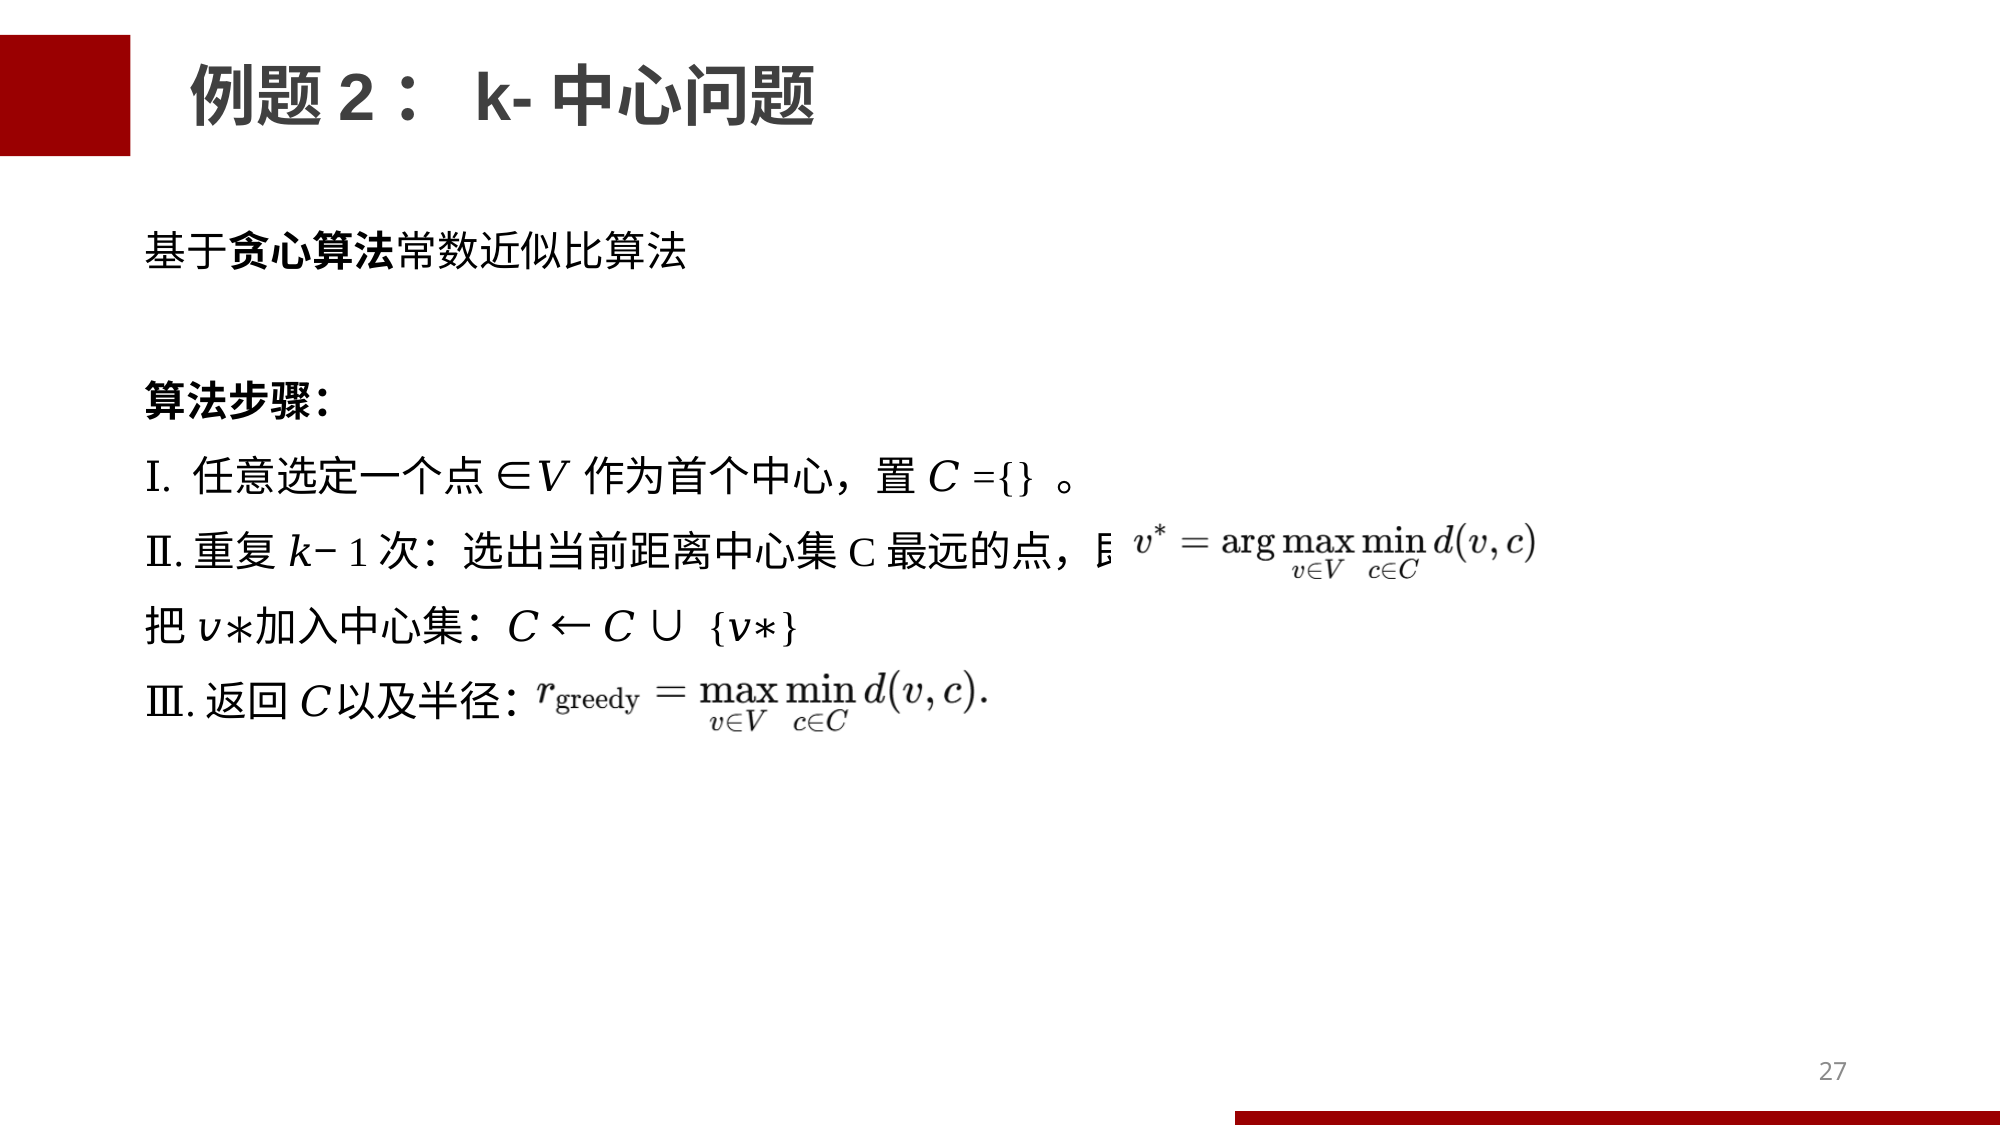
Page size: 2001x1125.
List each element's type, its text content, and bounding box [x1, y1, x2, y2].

slide_number 27 [1412, 1042, 1863, 1103]
text_box 例题2：k-中心问题 [174, 46, 700, 207]
picture [515, 657, 1000, 737]
picture [1111, 511, 1561, 585]
text_box [1234, 1110, 2000, 1125]
text_box [0, 34, 131, 157]
